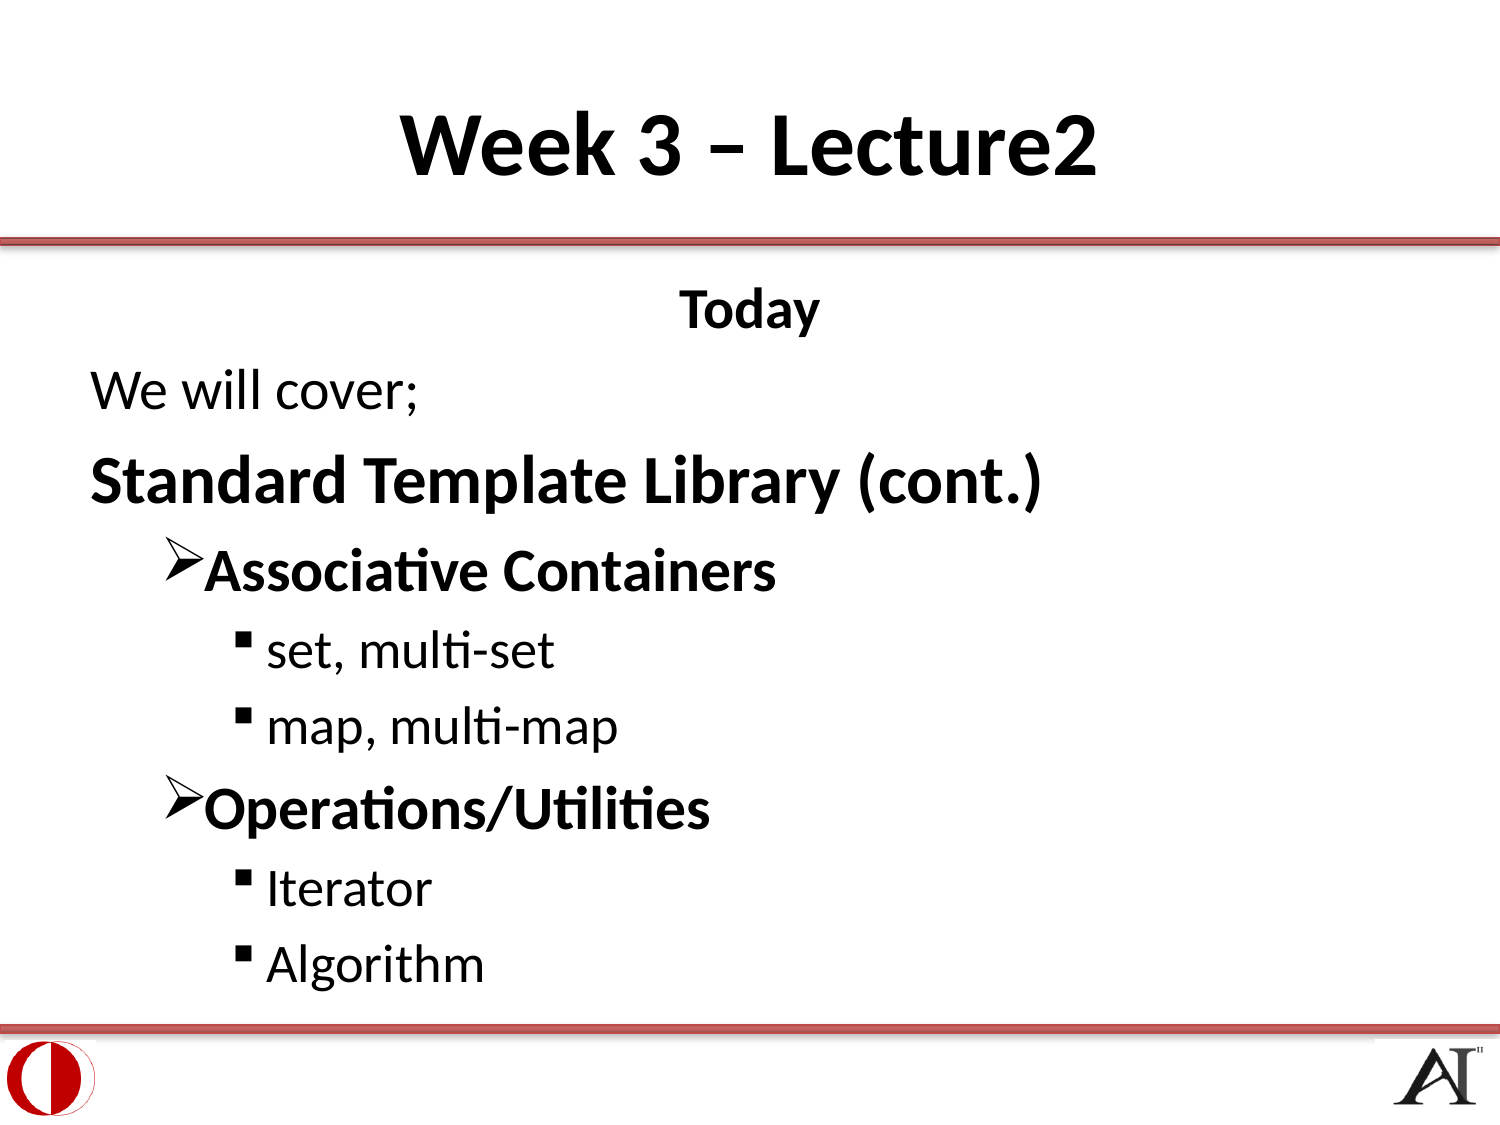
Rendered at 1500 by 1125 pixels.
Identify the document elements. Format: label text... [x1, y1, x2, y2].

list Today We will cover; Standard Template Library (cont.) Associative Containers set, multi-set map, multi-map Operations/Utilities Iterator Algorithm [75, 262, 1425, 1005]
picture [1374, 1039, 1500, 1110]
picture [5, 1040, 96, 1116]
title Week 3 – Lecture2 [75, 45, 1425, 233]
slide_number 2 [1074, 1042, 1425, 1103]
